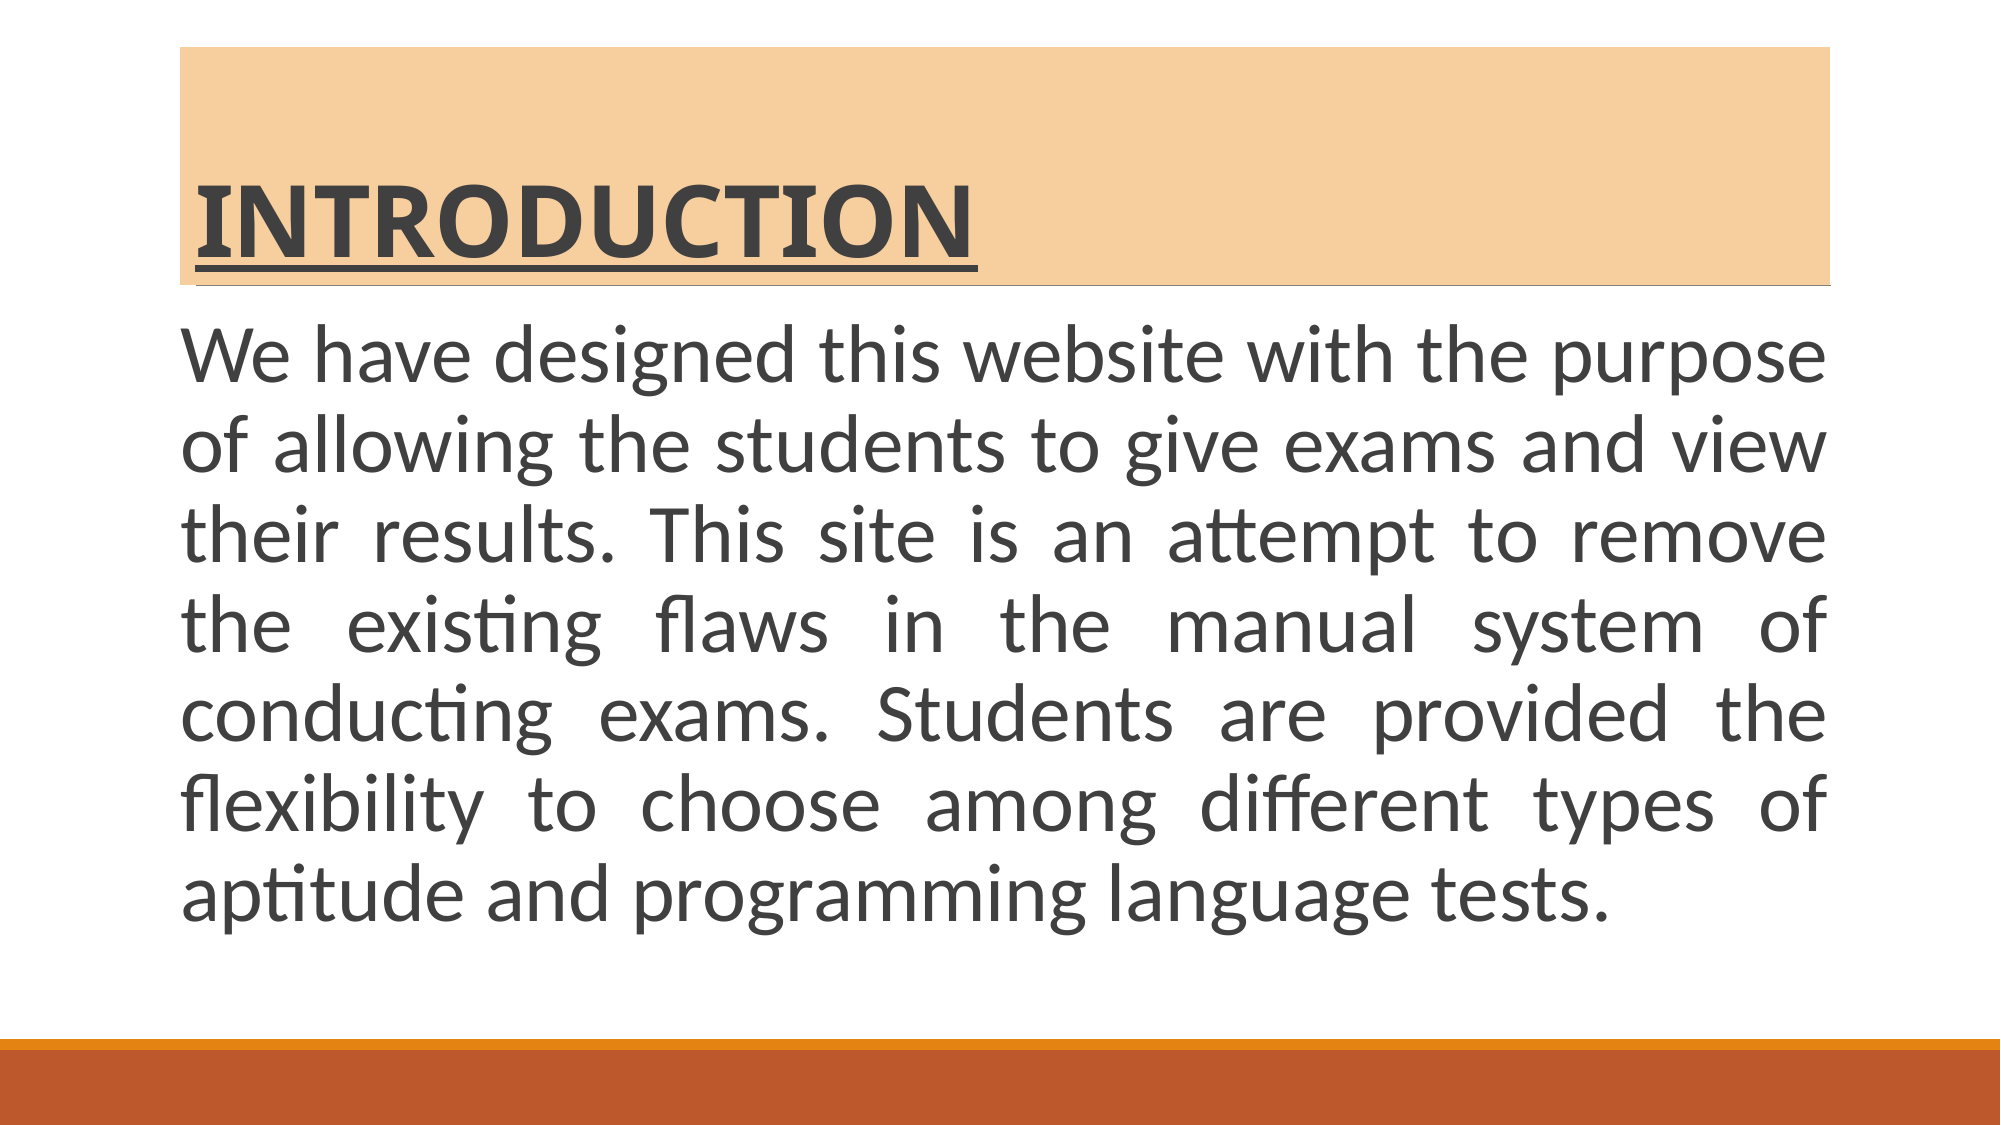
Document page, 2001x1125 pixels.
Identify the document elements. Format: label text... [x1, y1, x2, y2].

list We have designed this website with the purpose of allowing the students to give exams and view their results. This site is an attempt to remove the existing flaws in the manual system of conducting exams. Students are provided the flexibility to choose among different types of aptitude and programming language tests. [180, 302, 1830, 963]
title INTRODUCTION [180, 47, 1830, 285]
